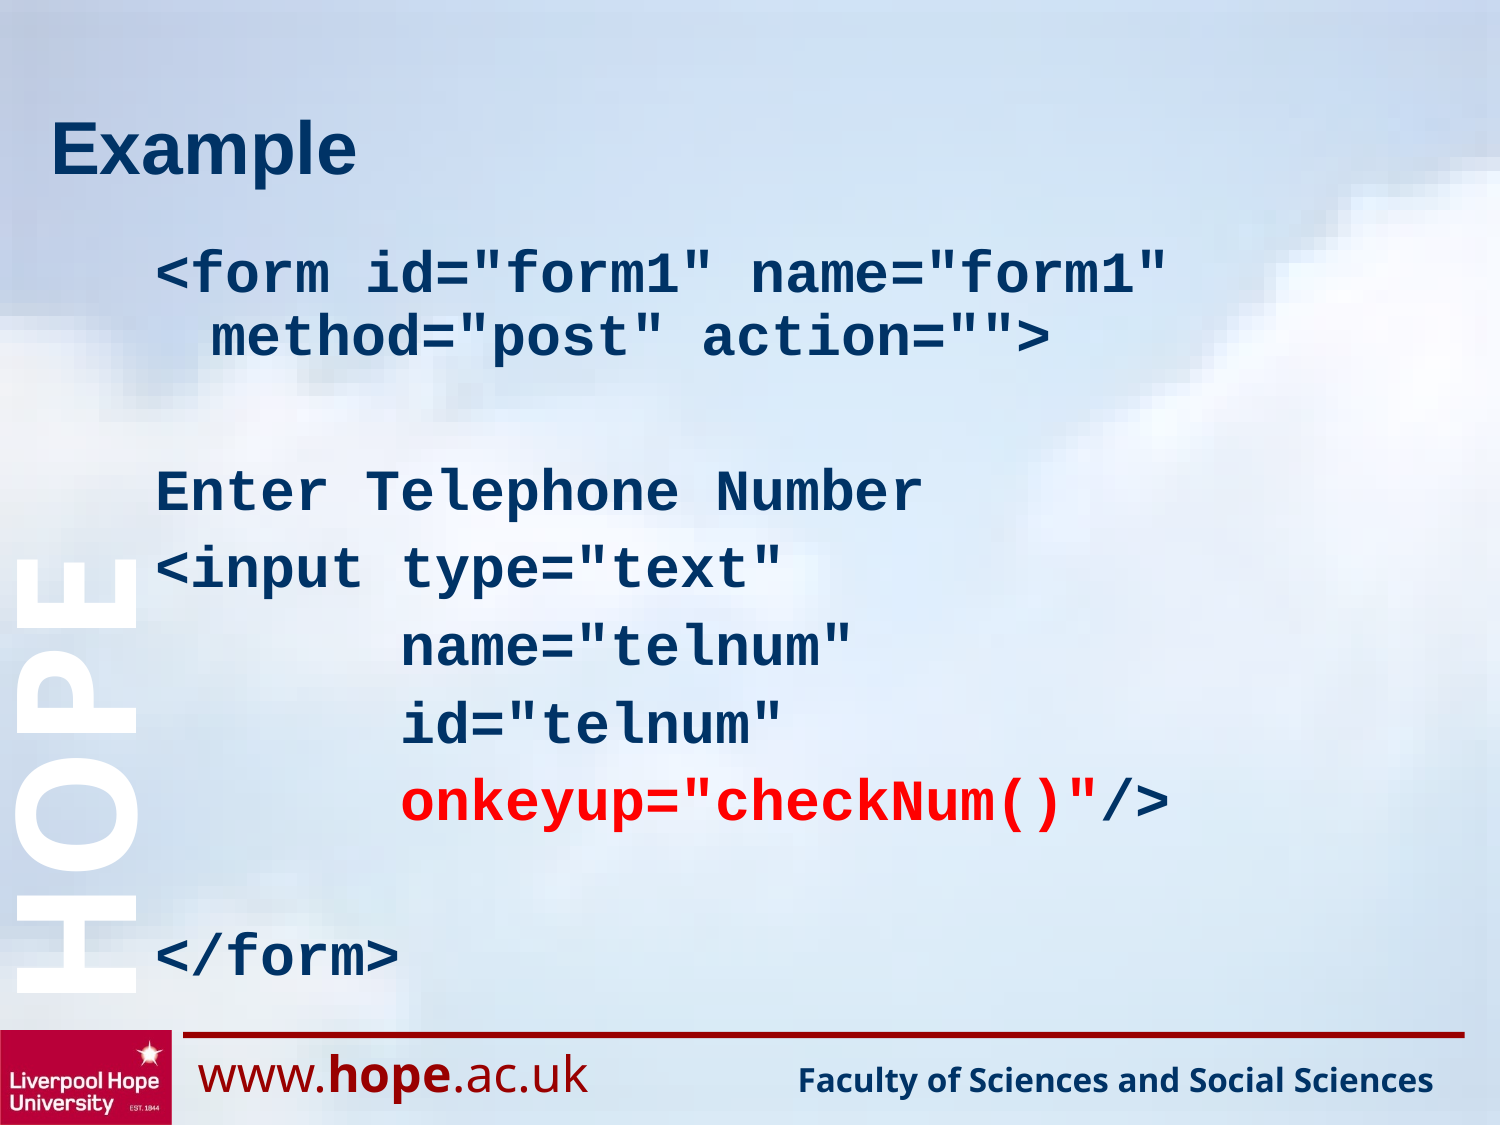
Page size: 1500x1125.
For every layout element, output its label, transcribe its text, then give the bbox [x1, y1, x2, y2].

title Example [35, 35, 1312, 199]
picture [0, 1030, 172, 1125]
list <form id="form1" name="form1" method="post" action=""> Enter Telephone Number <input type="text" name="telnum" id="telnum" onkeyup="checkNum()"/> </form> [140, 234, 1403, 997]
